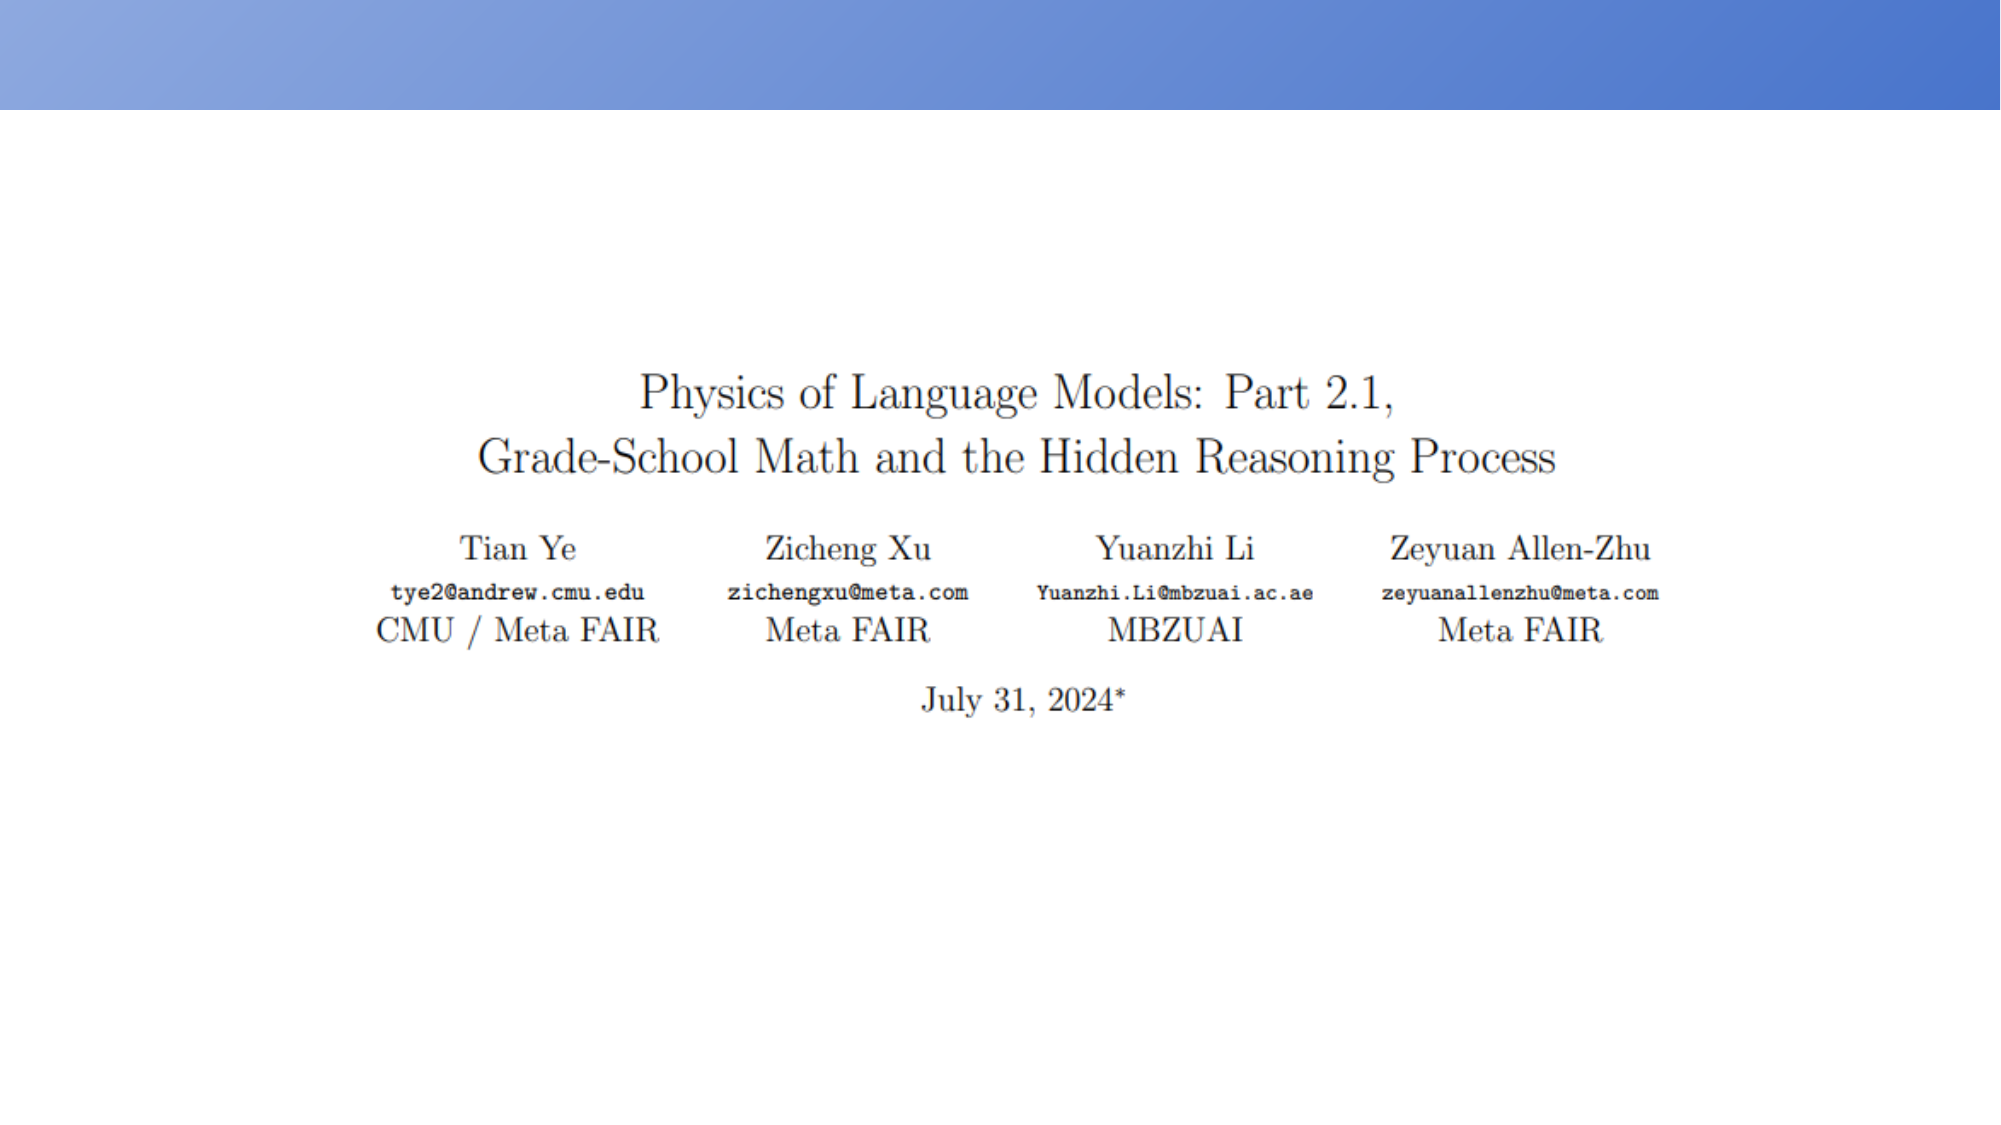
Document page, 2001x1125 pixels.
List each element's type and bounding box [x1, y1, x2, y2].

text_box [0, 0, 2000, 110]
picture [305, 286, 1758, 759]
